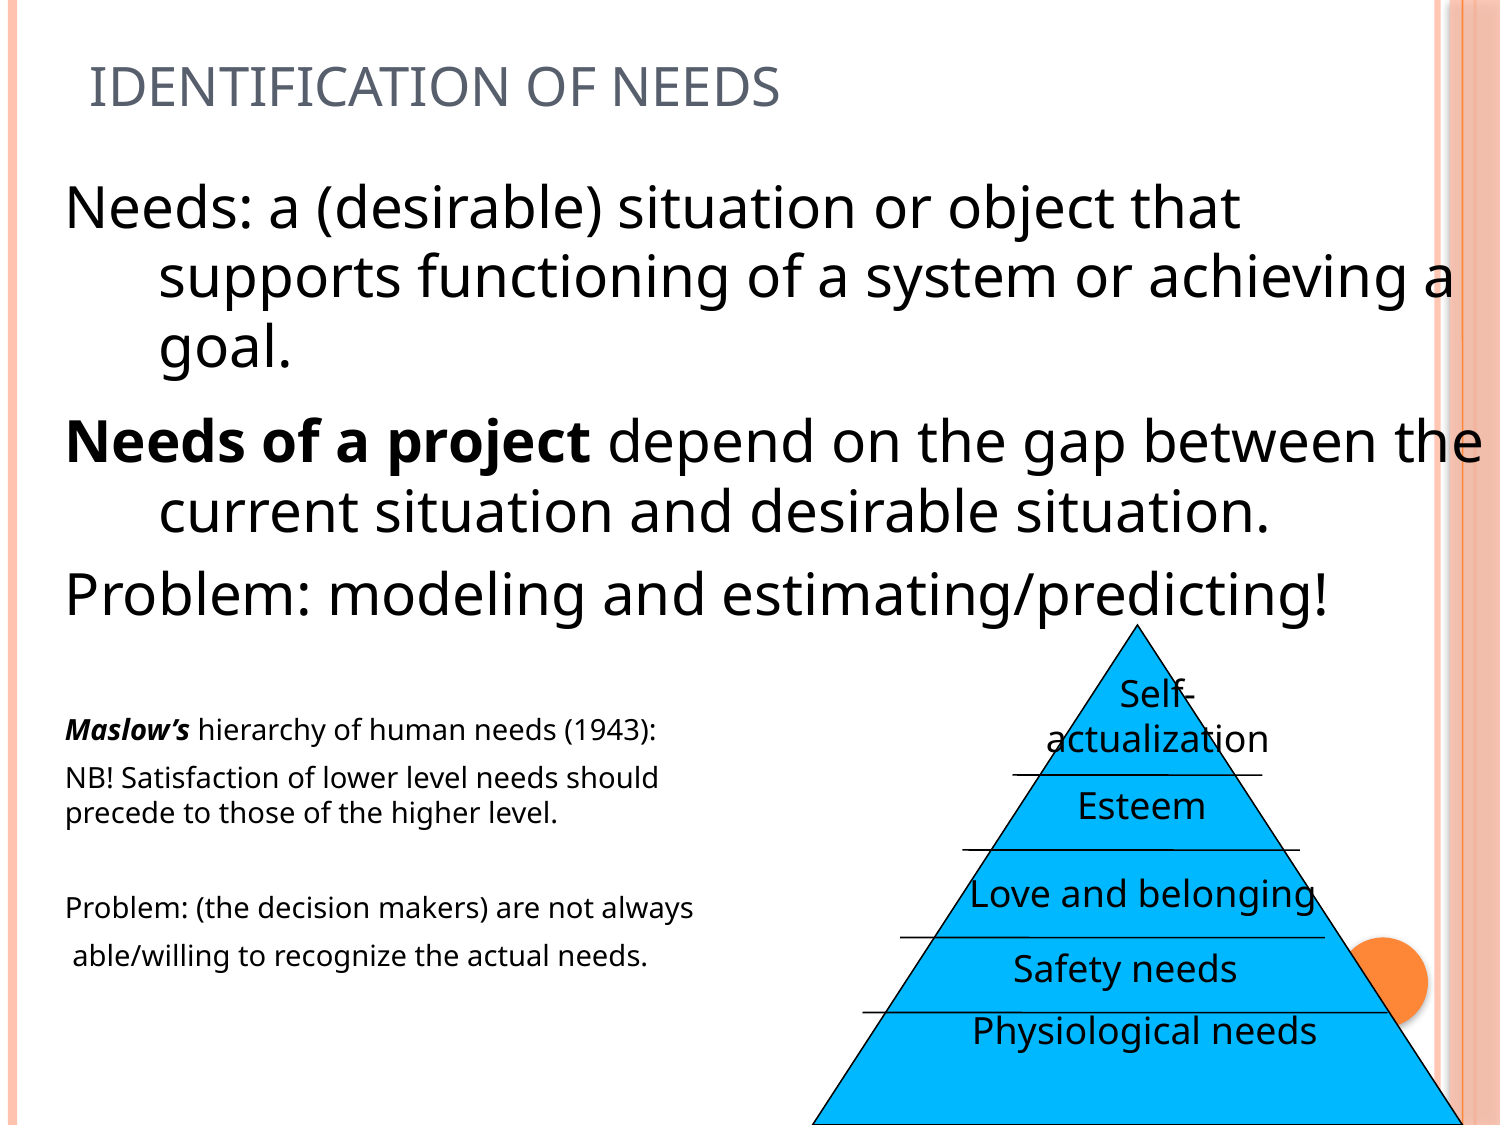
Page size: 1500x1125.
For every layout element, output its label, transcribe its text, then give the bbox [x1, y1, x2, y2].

text_box Safety needs [998, 937, 1253, 998]
text_box [1113, 624, 1162, 662]
text_box Esteem [1062, 774, 1222, 835]
text_box [983, 775, 1292, 862]
text_box [812, 907, 1463, 1125]
list Needs: a (desirable) situation or object that supports functioning of a system or achieving a goal. Needs of a project depend on the gap between the current situation and desirable situation. Problem: modeling and estimating/predicting! Maslow’s hierarchy of human needs (1943): NB! Satisfaction of lower level needs should precede to those of the higher level. Problem: (the decision makers) are not always able/willing to recognize the actual needs. [50, 162, 1500, 1125]
text_box Love and belonging [954, 862, 1332, 923]
text_box Physiological needs [957, 999, 1333, 1060]
text_box [1040, 768, 1235, 775]
title Identification of needs [75, 45, 1424, 125]
text_box Self- actualization [1031, 662, 1285, 768]
